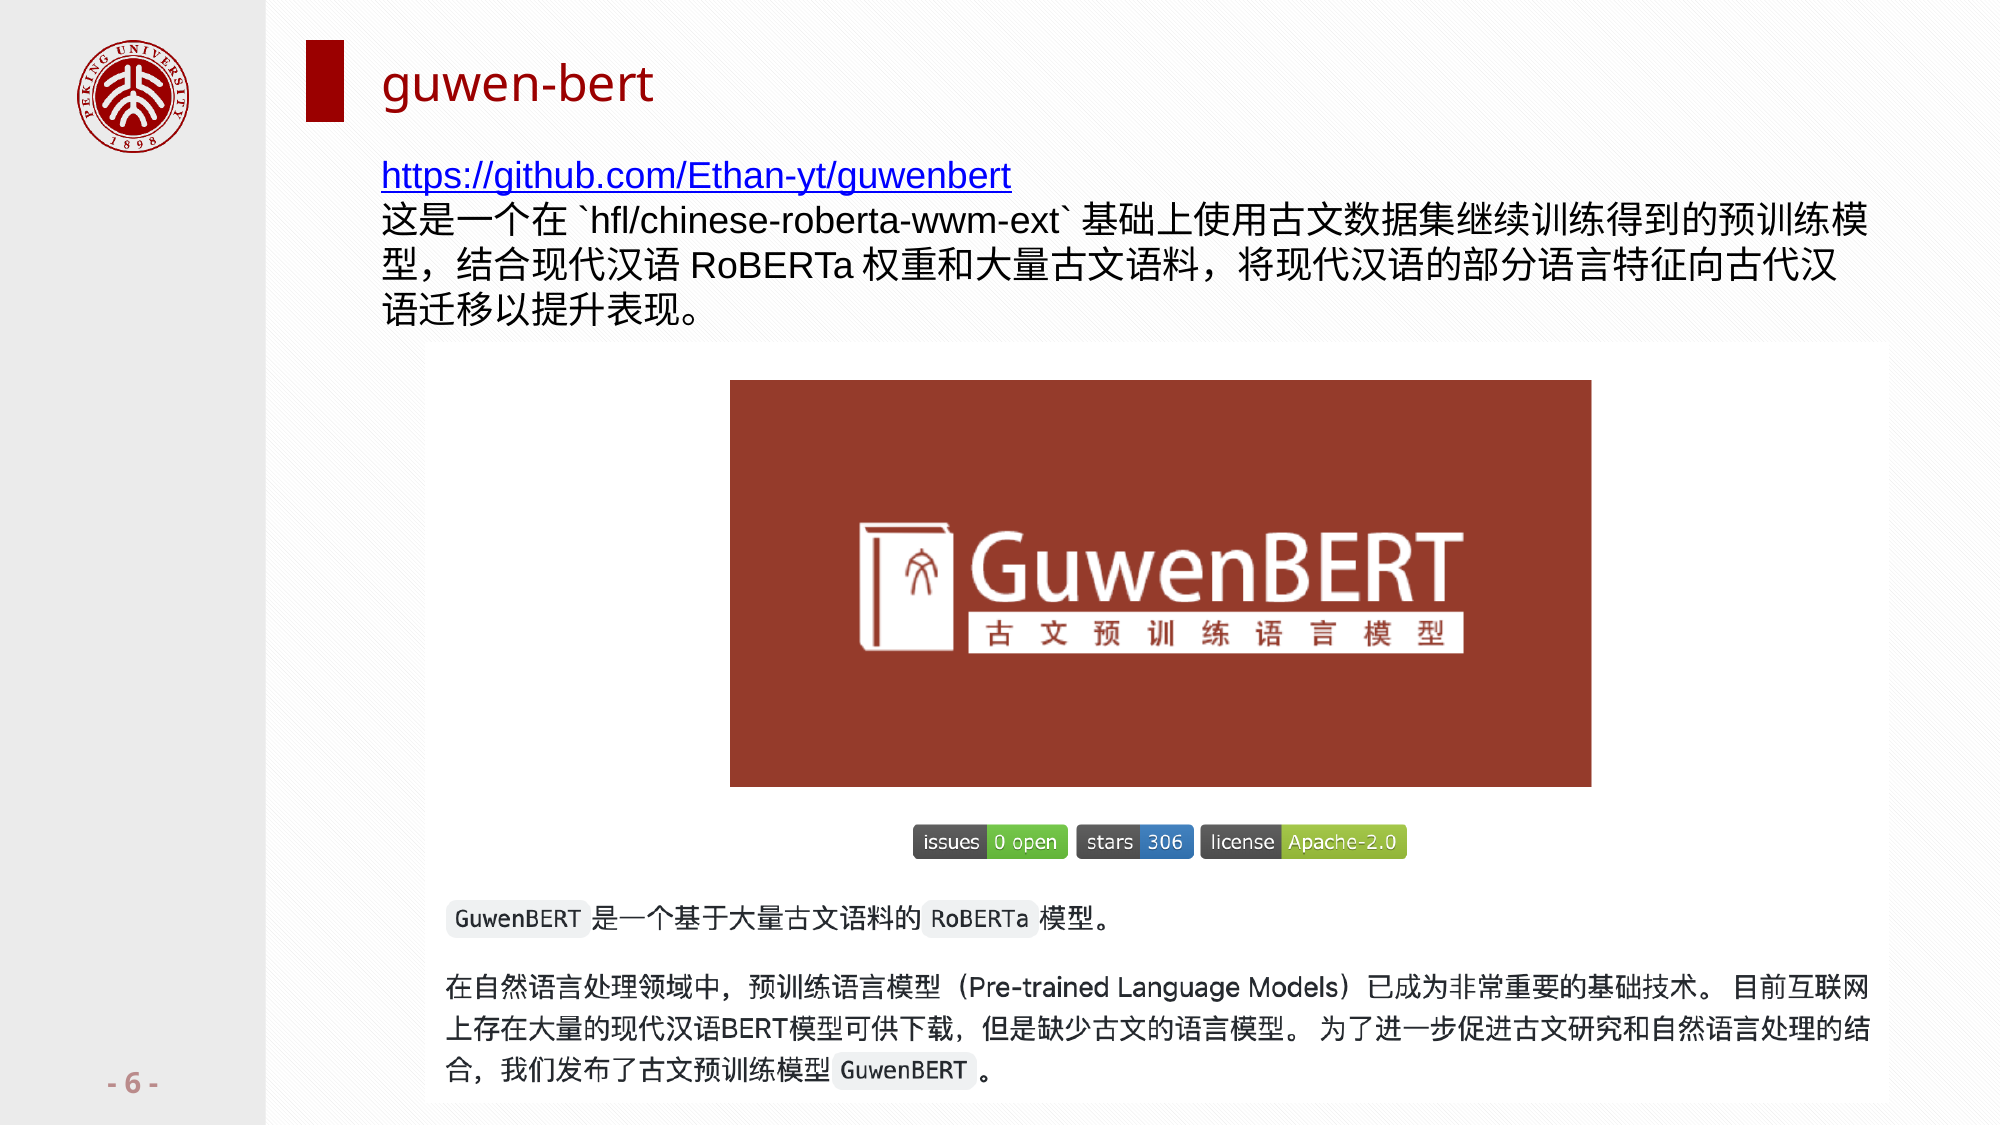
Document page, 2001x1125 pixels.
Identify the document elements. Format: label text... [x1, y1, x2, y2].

slide_number - 6 - [47, 1064, 219, 1103]
title guwen-bert [366, 40, 1948, 122]
picture [77, 40, 189, 153]
text_box https://github.com/Ethan-yt/guwenbert 这是一个在`hfl/chinese-roberta-wwm-ext`基础上使用古文数据集继续训练得到的预训练模型，结合现代汉语RoBERTa权重和大量古文语料，将现代汉语的部分语言特征向古代汉语迁移以提升表现。 [366, 144, 1889, 339]
picture [425, 342, 1889, 1103]
